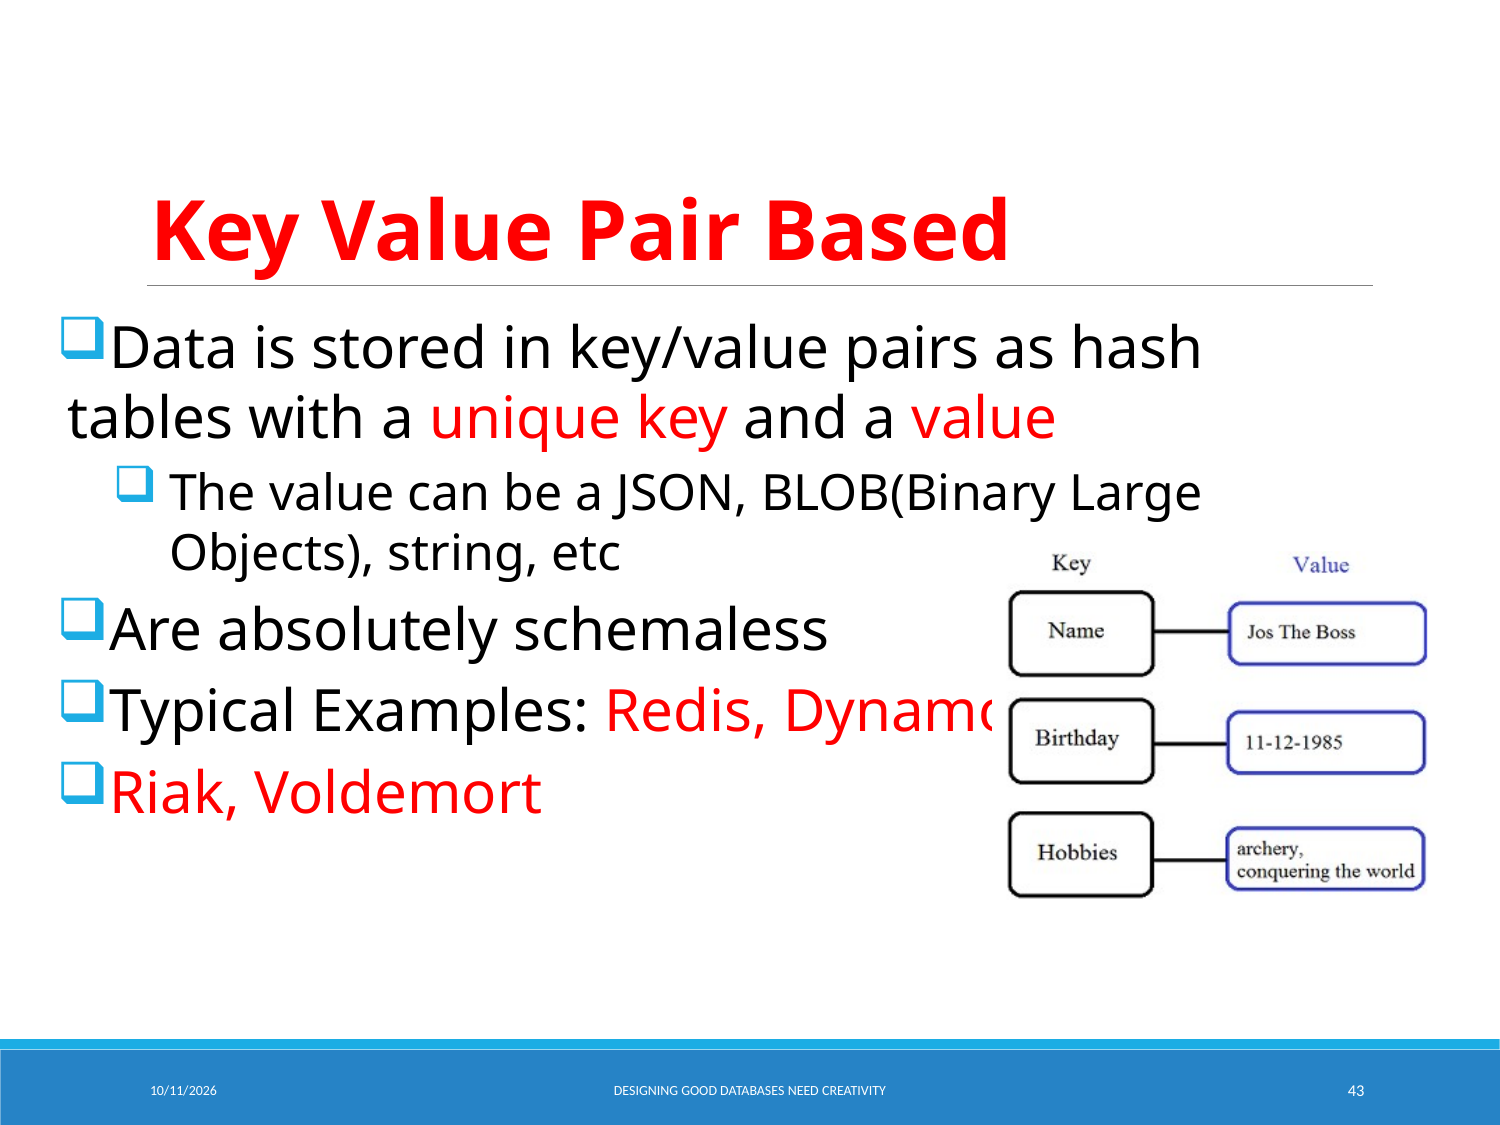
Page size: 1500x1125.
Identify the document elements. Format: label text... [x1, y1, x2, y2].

slide_number 43 [1218, 1059, 1380, 1120]
title Key Value Pair Based [135, 47, 1373, 285]
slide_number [135, 1059, 440, 1120]
footer Designing Good Databases need Creativity [453, 1059, 1047, 1120]
picture [992, 538, 1444, 908]
list Data is stored in key/value pairs as hash tables with a unique key and a value The value can be a JSON, BLOB(Binary Large Objects), string, etc Are absolutely schemaless Typical Examples: Redis, Dynamo, Riak, Voldemort [56, 302, 1373, 963]
